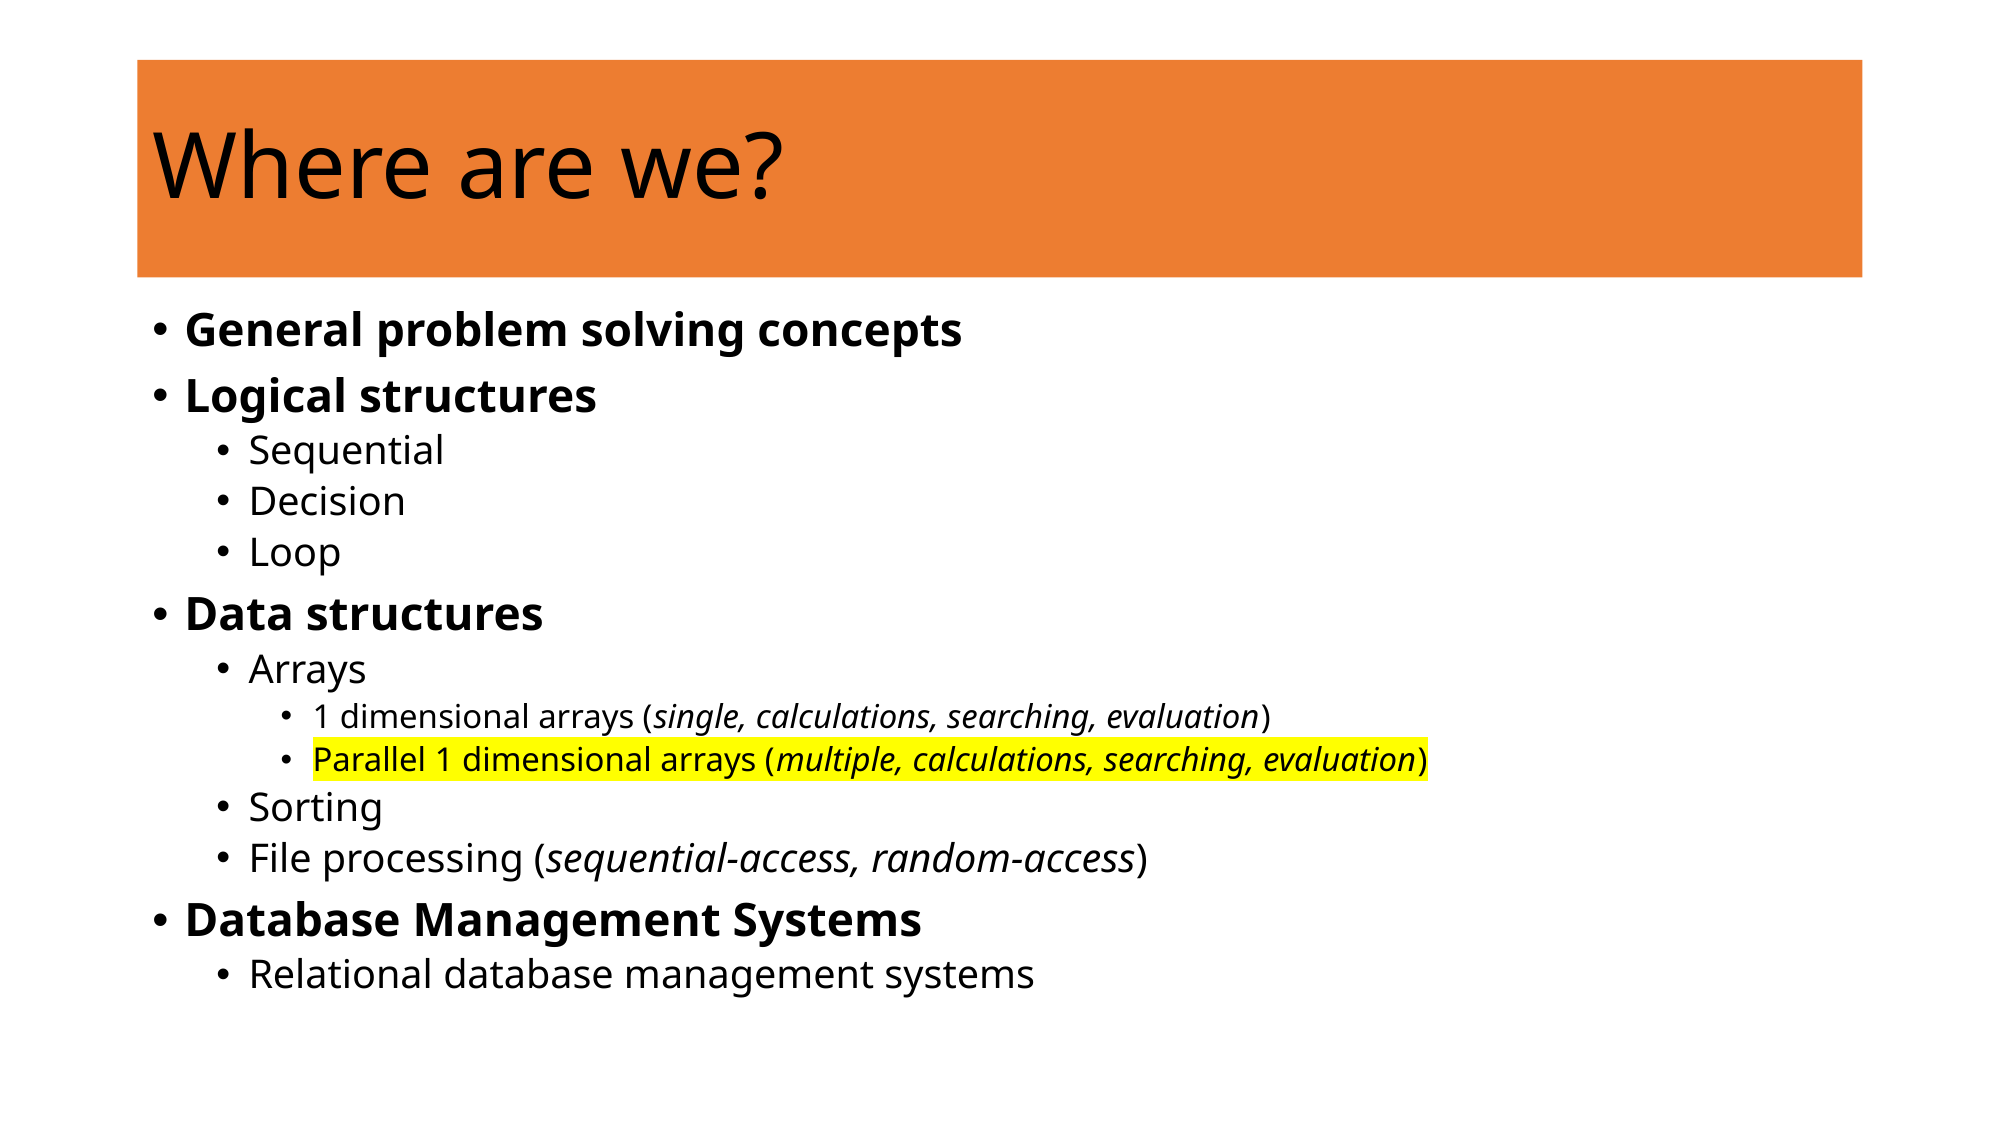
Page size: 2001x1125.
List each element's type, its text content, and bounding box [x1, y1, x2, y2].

list General problem solving concepts Logical structures Sequential Decision Loop Data structures Arrays 1 dimensional arrays (single, calculations, searching, evaluation) Parallel 1 dimensional arrays (multiple, calculations, searching, evaluation) Sorting File processing (sequential-access, random-access) Database Management Systems Relational database management systems [137, 299, 1863, 1014]
title Where are we? [137, 59, 1863, 278]
